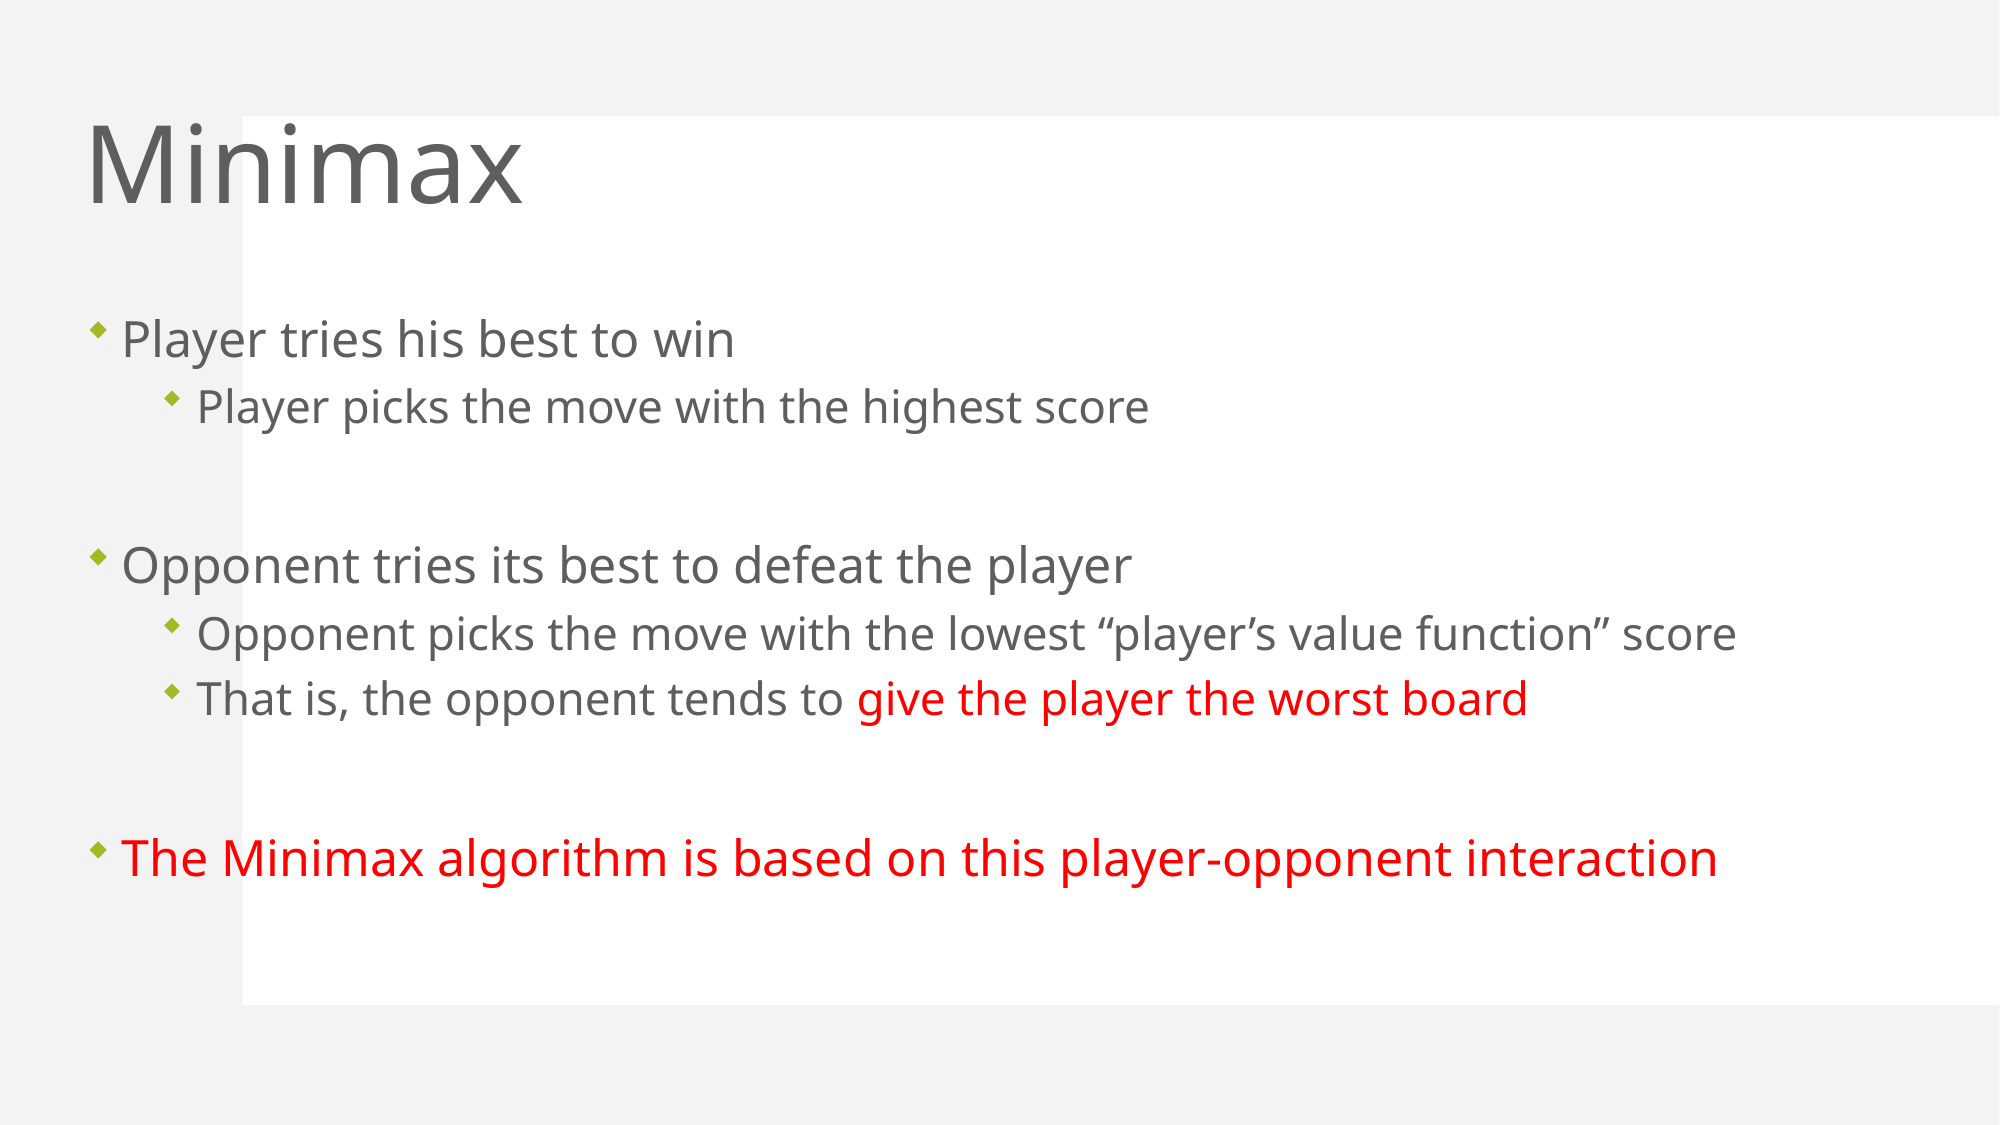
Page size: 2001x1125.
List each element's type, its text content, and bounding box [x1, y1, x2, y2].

list Player tries his best to win Player picks the move with the highest score Opponent tries its best to defeat the player Opponent picks the move with the lowest “player’s value function” score That is, the opponent tends to give the player the worst board The Minimax algorithm is based on this player-opponent interaction [68, 299, 1799, 990]
title Minimax [68, 59, 1799, 278]
